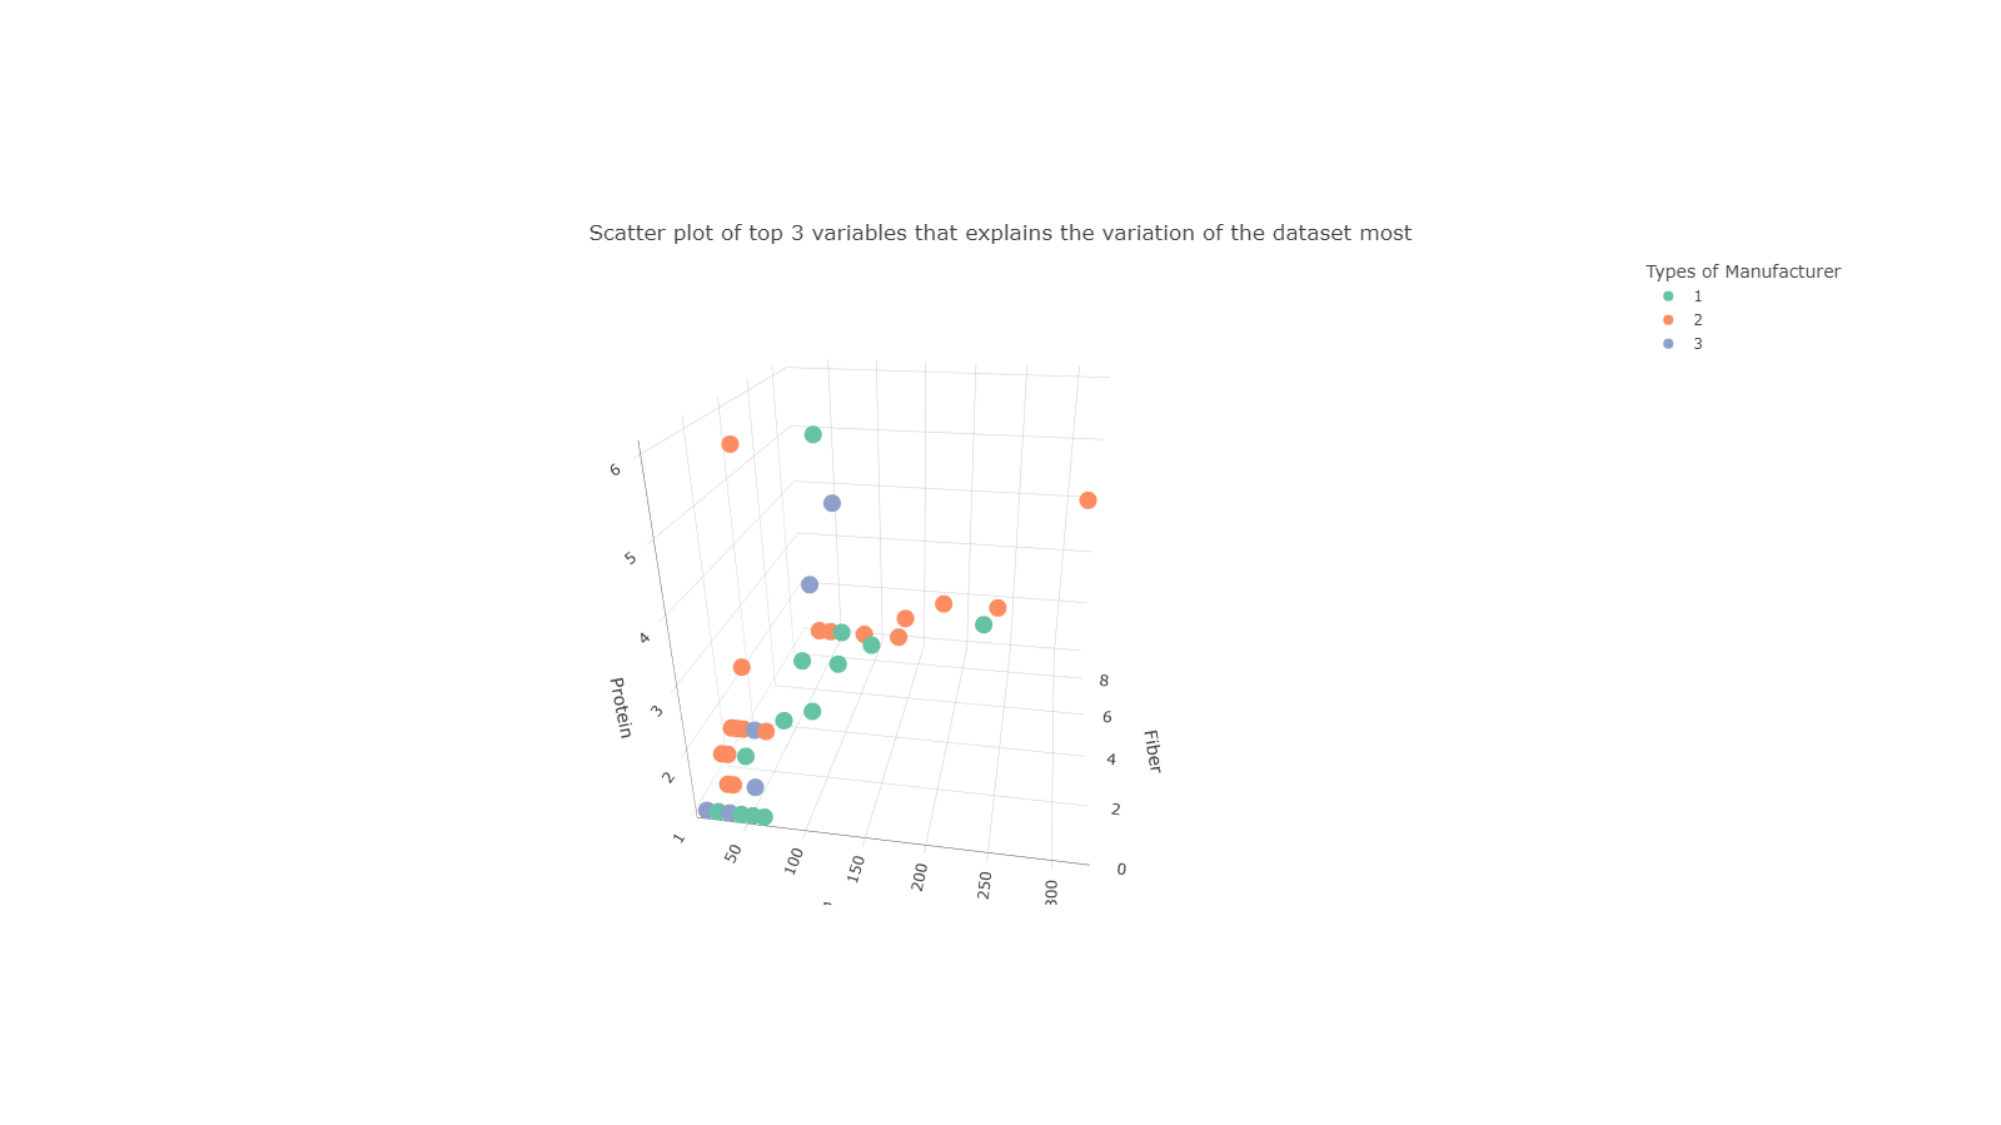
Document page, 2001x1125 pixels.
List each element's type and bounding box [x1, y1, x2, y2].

list [143, 224, 1857, 955]
